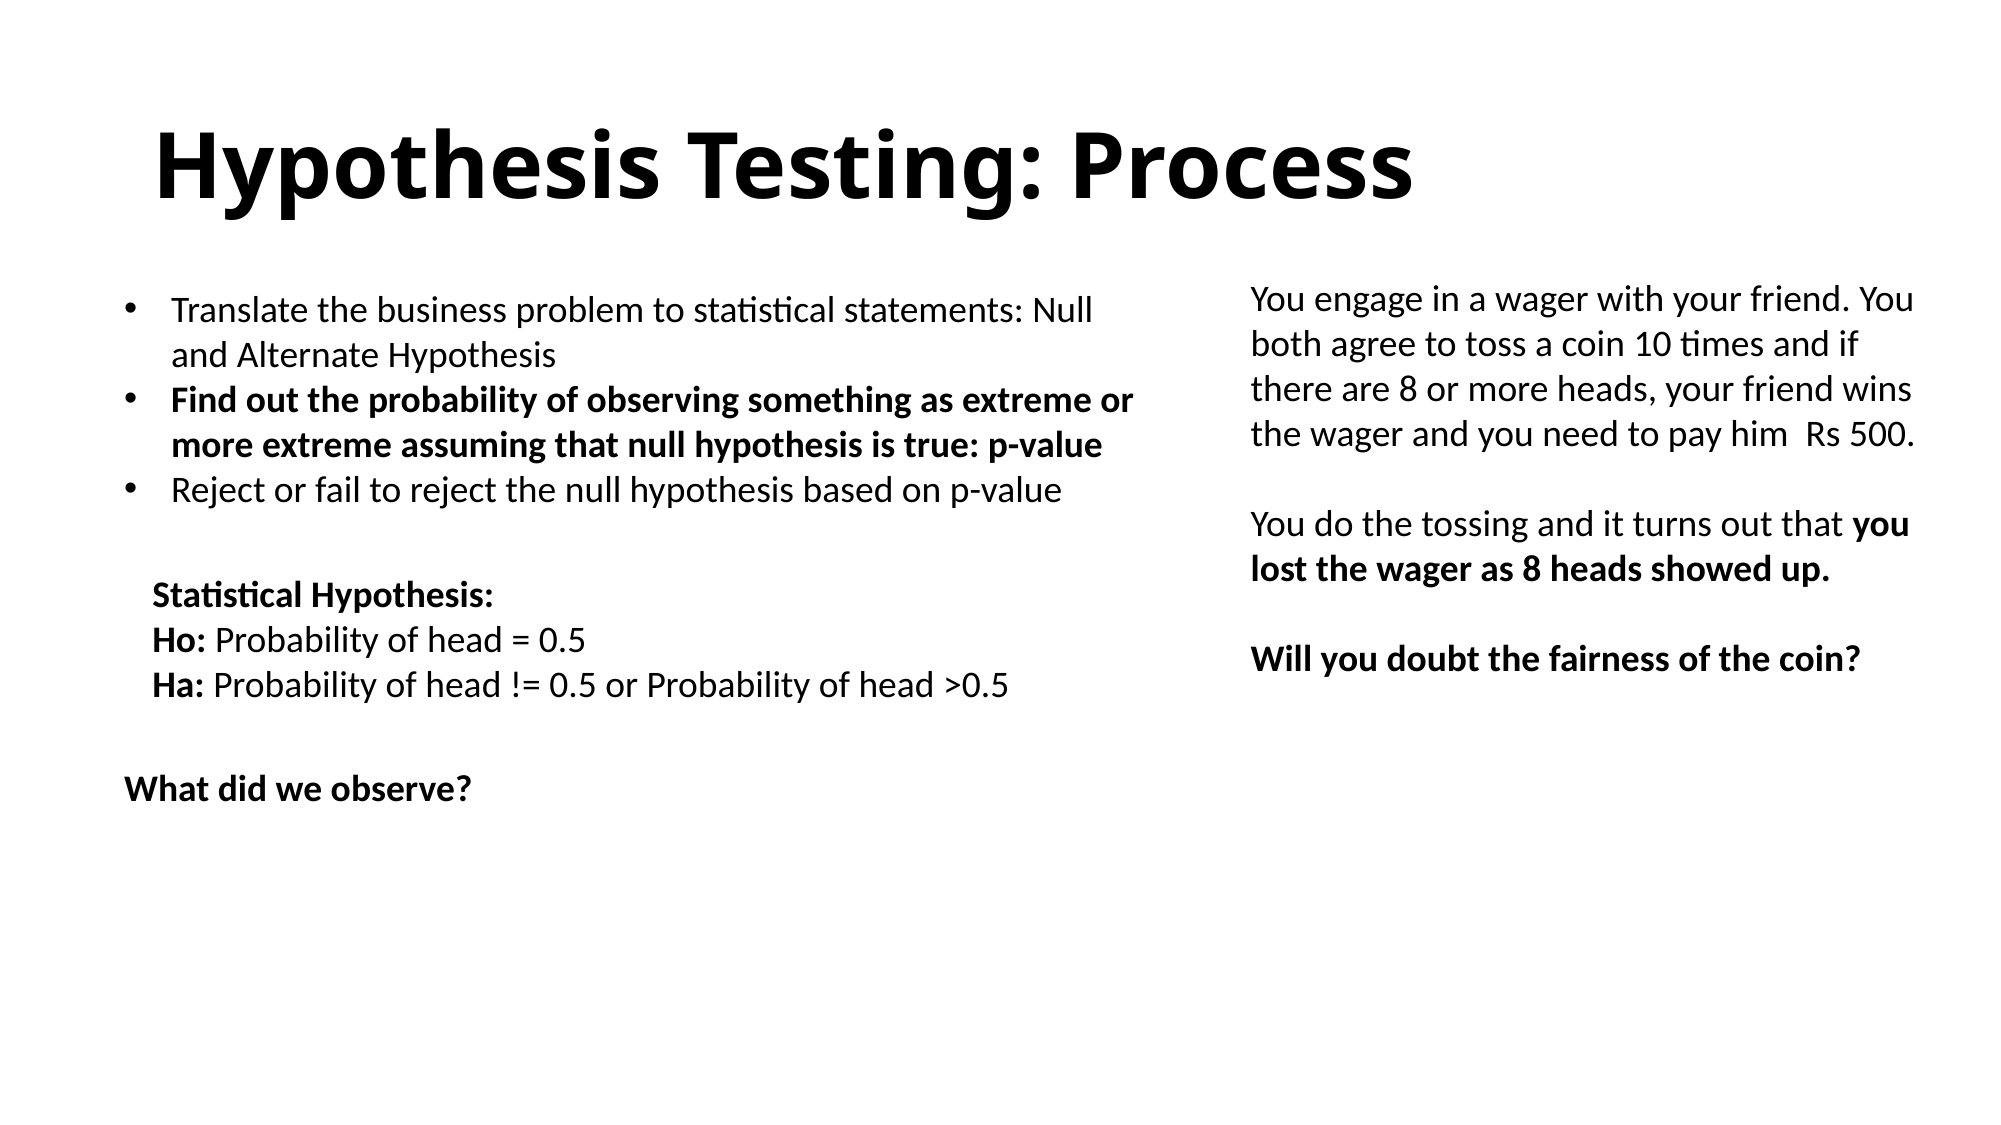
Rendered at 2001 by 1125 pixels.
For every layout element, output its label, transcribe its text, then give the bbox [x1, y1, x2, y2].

text_box You engage in a wager with your friend. You both agree to toss a coin 10 times and if there are 8 or more heads, your friend wins the wager and you need to pay him Rs 500. You do the tossing and it turns out that you lost the wager as 8 heads showed up. Will you doubt the fairness of the coin? [1235, 266, 1939, 867]
text_box Translate the business problem to statistical statements: Null and Alternate Hypothesis Find out the probability of observing something as extreme or more extreme assuming that null hypothesis is true: p-value Reject or fail to reject the null hypothesis based on p-value [109, 277, 1160, 517]
text_box What did we observe? [109, 756, 942, 817]
title Hypothesis Testing: Process [137, 59, 1863, 278]
text_box Statistical Hypothesis: Ho: Probability of head = 0.5 Ha: Probability of head != 0.5 or Probability of head >0.5 [137, 562, 1064, 713]
